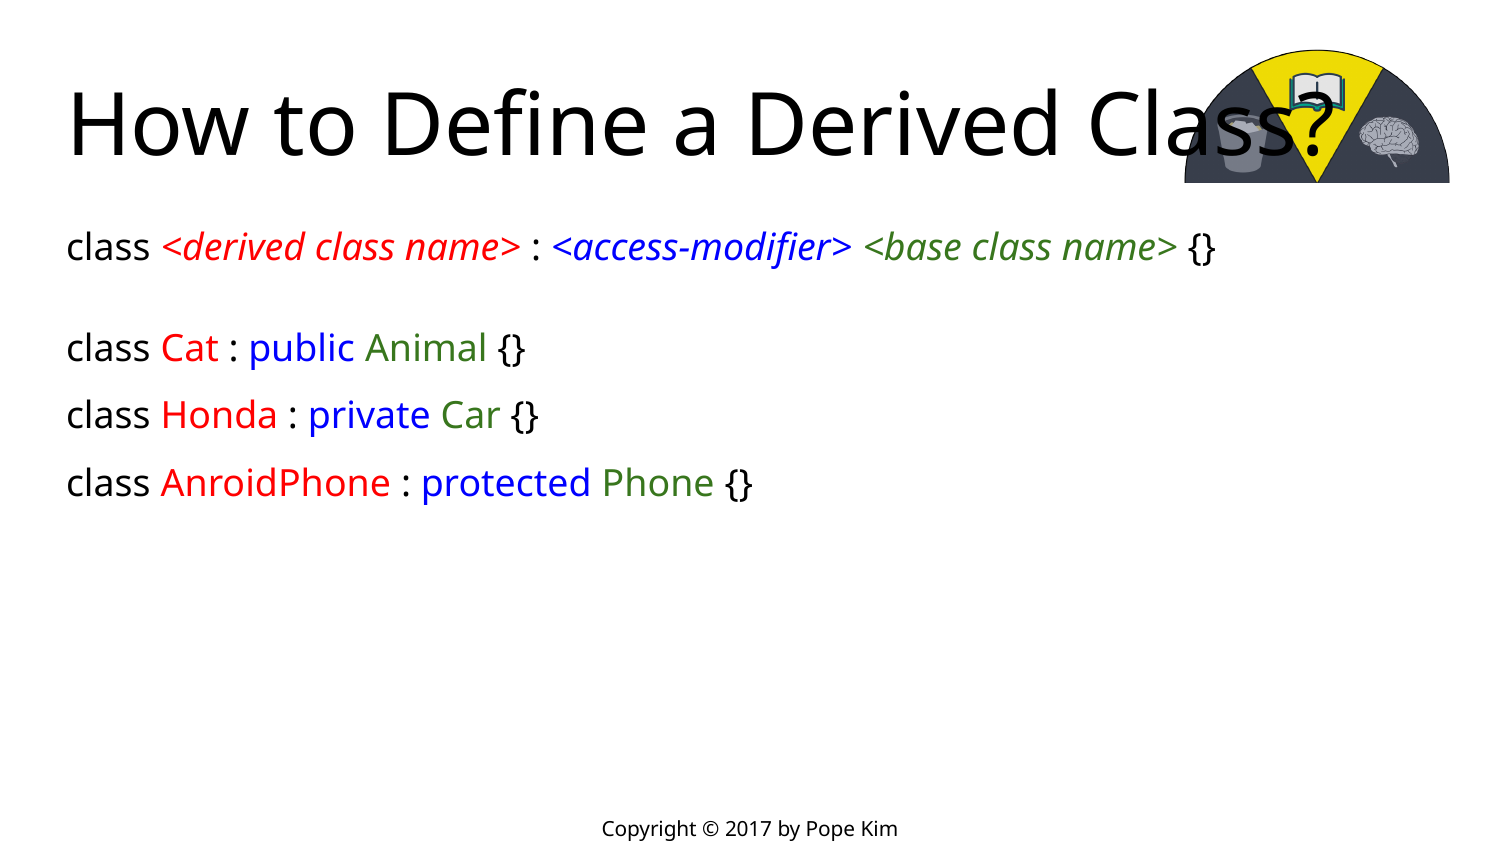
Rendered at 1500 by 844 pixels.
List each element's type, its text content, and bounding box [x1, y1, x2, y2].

list class <derived class name> : <access-modifier> <base class name> {} class Cat : public Animal {} class Honda : private Car {} class AnroidPhone : protected Phone {} [51, 200, 1449, 752]
title How to Define a Derived Class? [51, 51, 1449, 189]
picture [1134, 0, 1500, 183]
